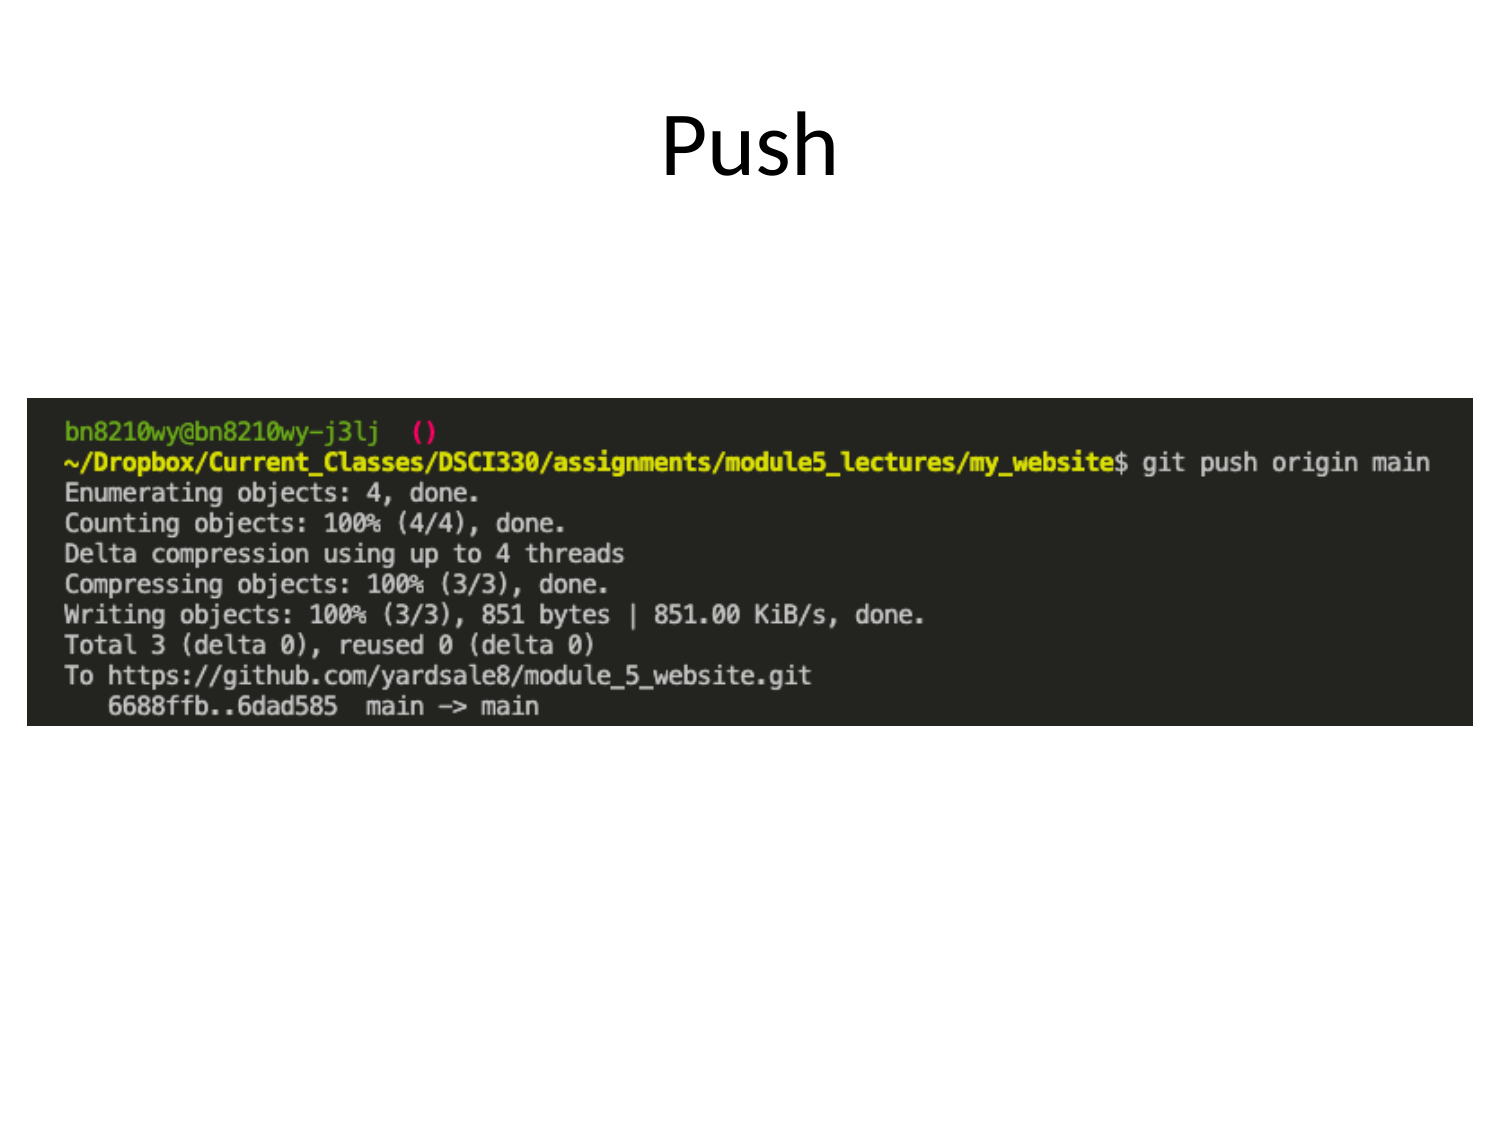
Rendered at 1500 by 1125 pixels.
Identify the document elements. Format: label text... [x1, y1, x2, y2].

title Push [75, 45, 1425, 233]
picture [27, 398, 1473, 727]
